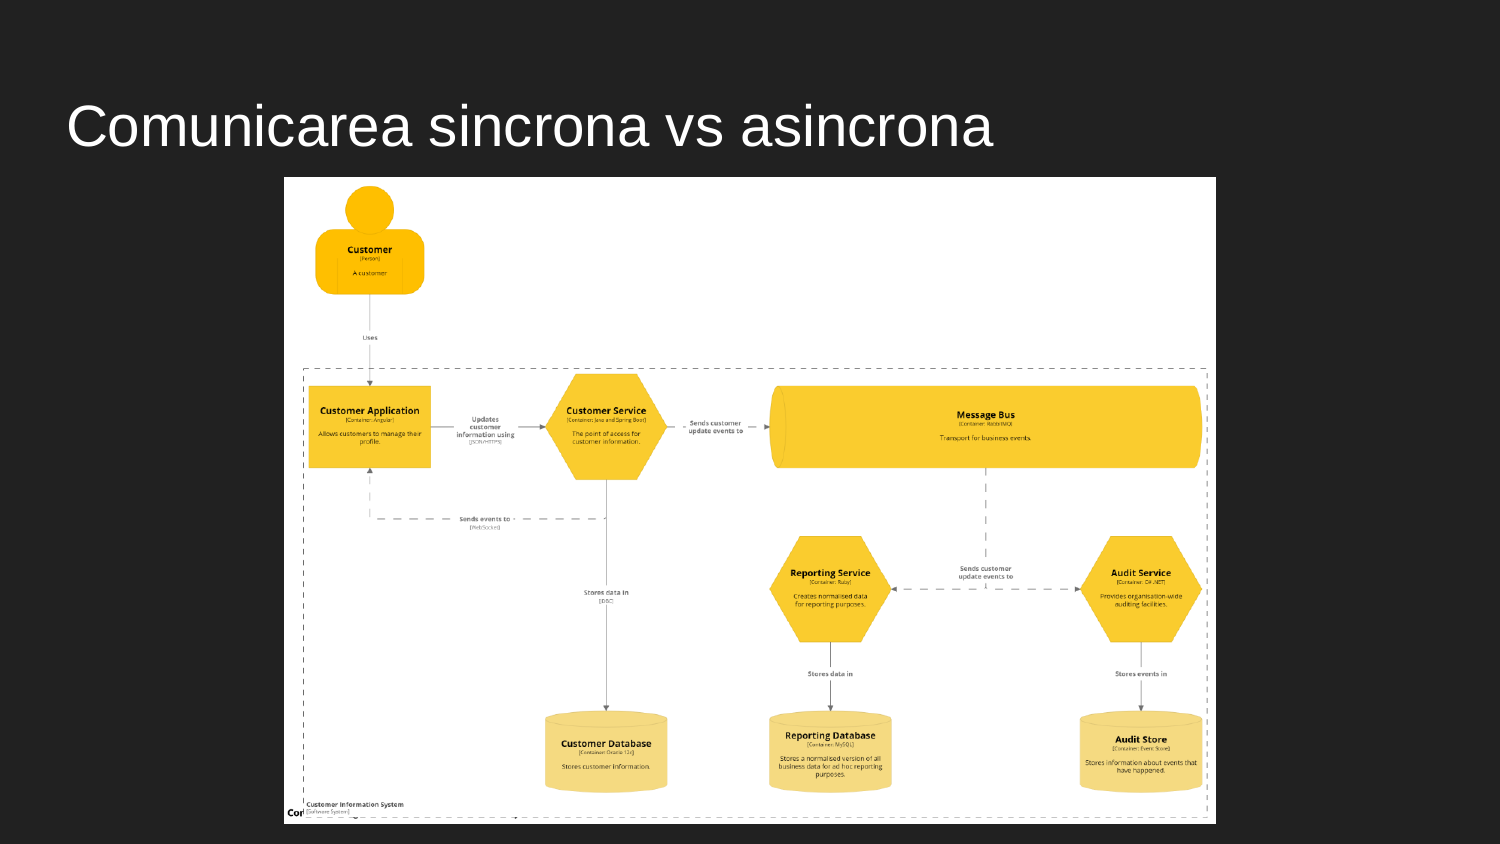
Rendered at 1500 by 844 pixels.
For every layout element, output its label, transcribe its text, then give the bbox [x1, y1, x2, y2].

title Comunicarea sincrona vs asincrona [51, 72, 1449, 167]
picture [284, 177, 1216, 824]
